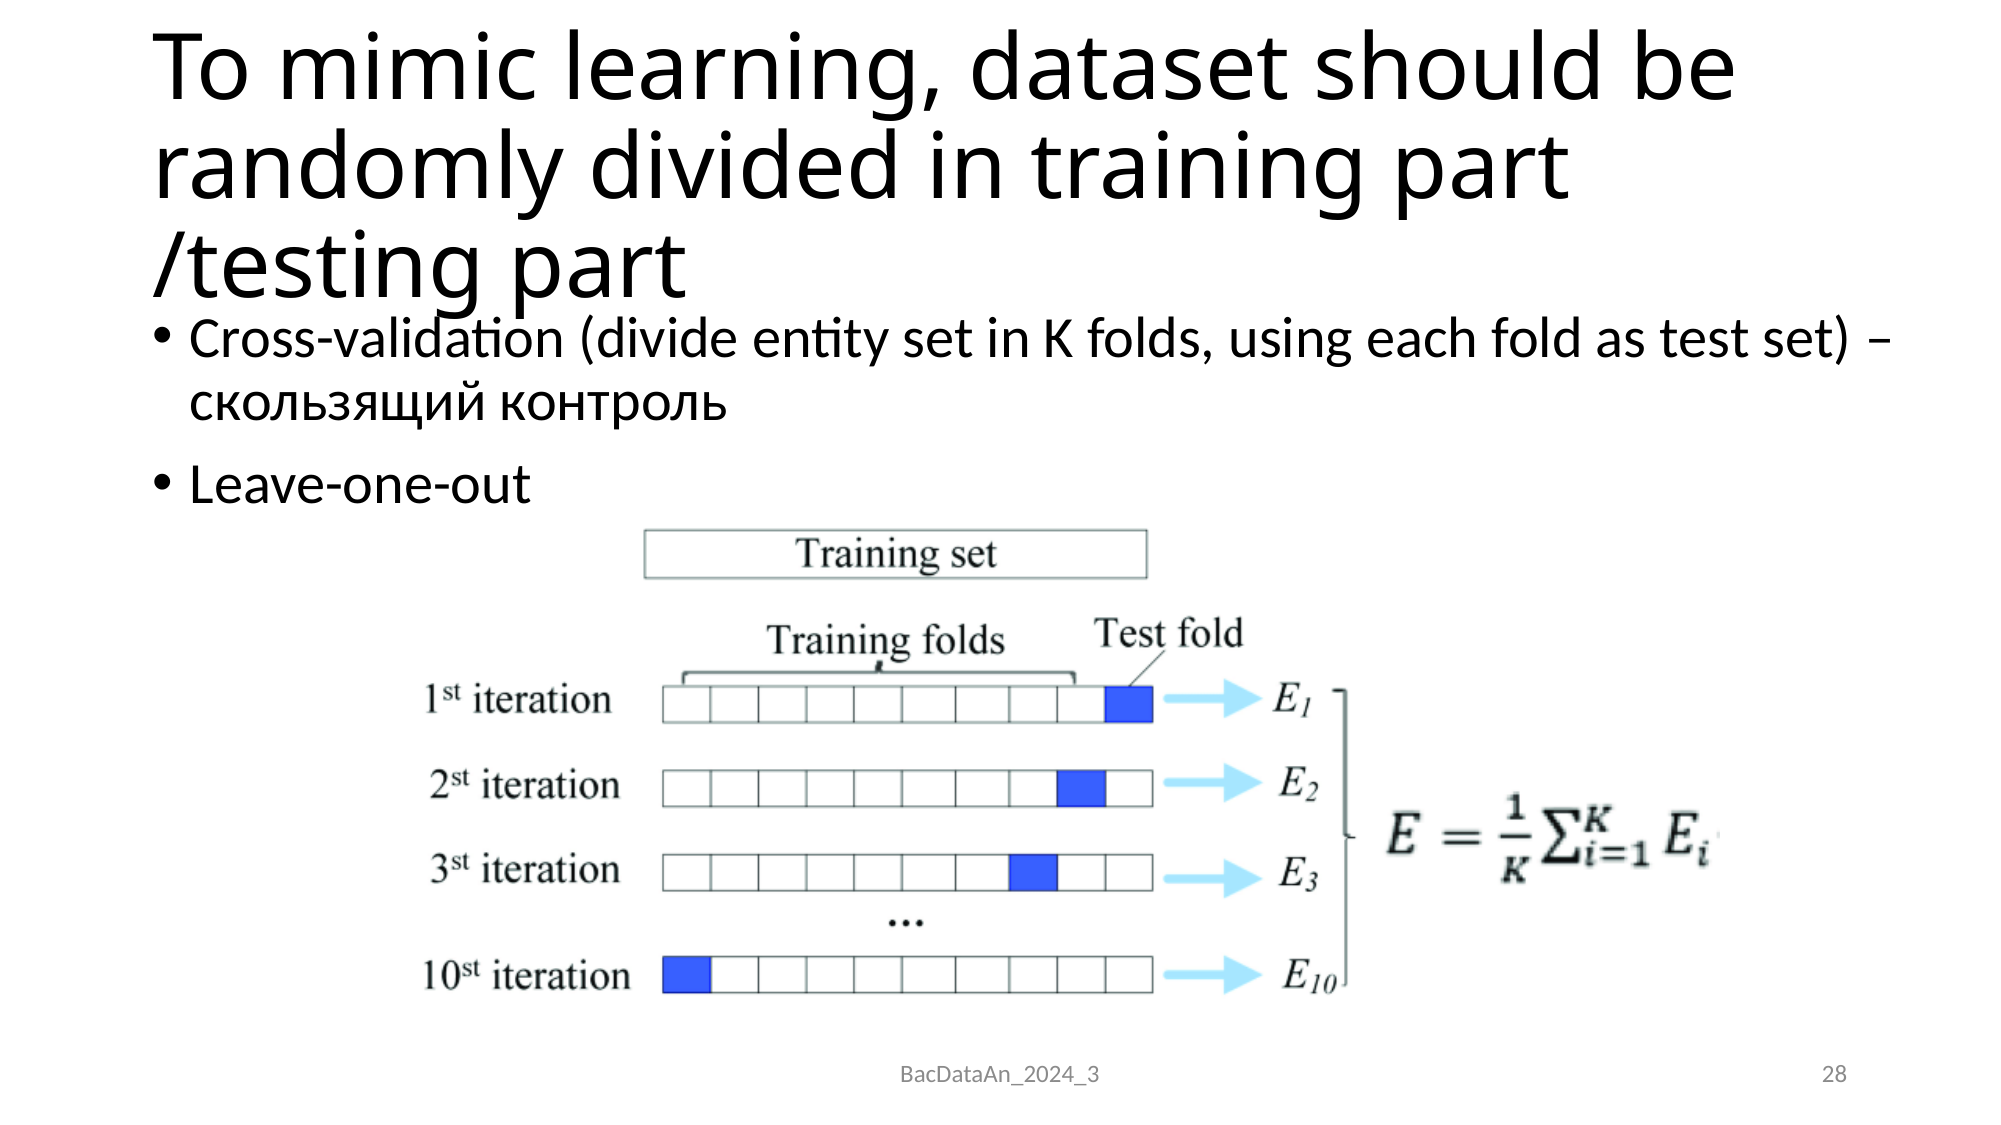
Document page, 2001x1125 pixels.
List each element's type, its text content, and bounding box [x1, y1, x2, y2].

title To mimic learning, dataset should be randomly divided in training part /testing part [137, 59, 1863, 278]
slide_number 28 [1412, 1042, 1863, 1103]
footer BacDataAn_2024_3 [662, 1042, 1338, 1103]
picture [406, 516, 1720, 1014]
list Cross-validation (divide entity set in K folds, using each fold as test set) – скользящий контроль Leave-one-out [137, 299, 1929, 1014]
